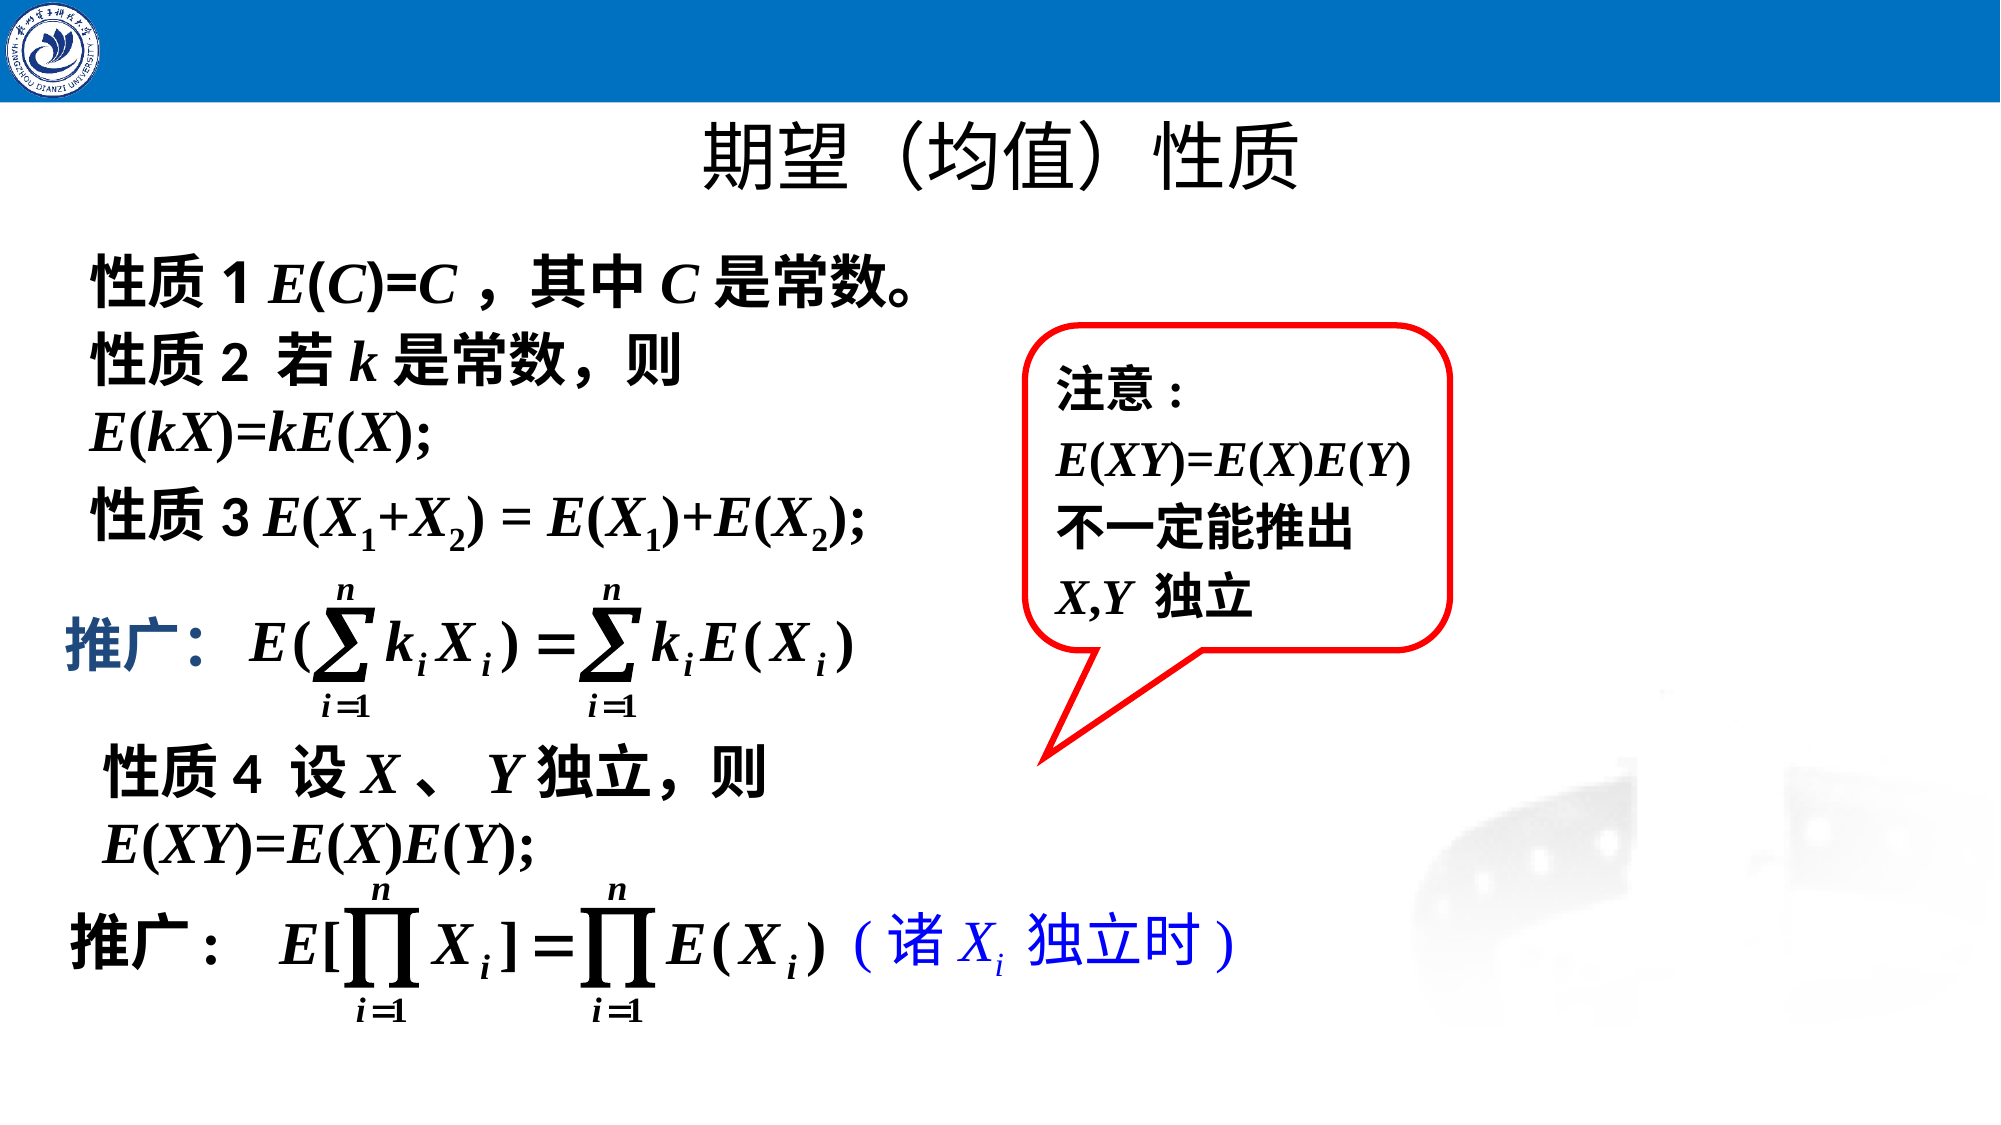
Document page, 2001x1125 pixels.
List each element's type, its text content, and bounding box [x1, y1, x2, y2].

picture [5, 2, 100, 98]
text_box (诸Xi 独立时) [841, 895, 1250, 991]
text_box 期望（均值）性质 [149, 101, 1870, 290]
text_box 性质4 设X、Y独立，则 E(XY)=E(X)E(Y); [87, 728, 1188, 883]
text_box 推广： [50, 600, 225, 686]
text_box 性质1 E(C)=C，其中C是常数。 [74, 237, 963, 315]
text_box 注意: E(XY)=E(X)E(Y)不一定能推出X,Y 独立 [1025, 325, 1451, 758]
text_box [237, 564, 863, 730]
text_box 性质3 E(X1+X2) = E(X1)+E(X2); [75, 470, 925, 565]
text_box 性质2 若k是常数，则 E(kX)=kE(X); [74, 315, 1038, 471]
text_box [62, 862, 838, 1036]
